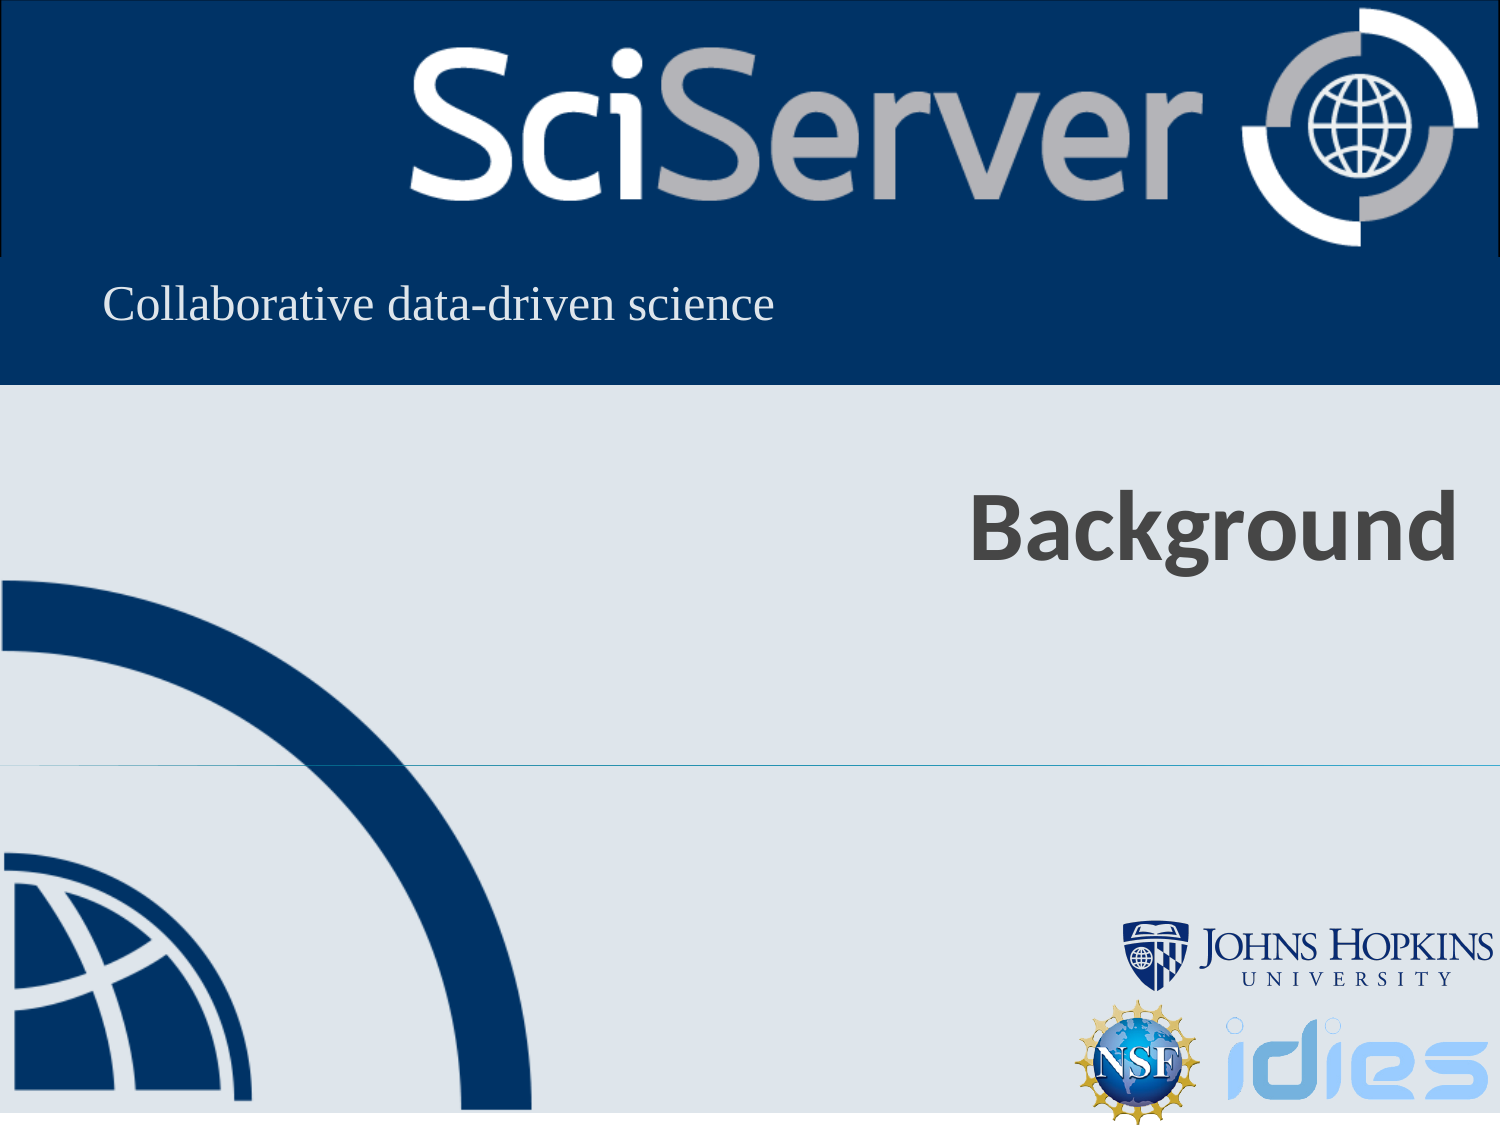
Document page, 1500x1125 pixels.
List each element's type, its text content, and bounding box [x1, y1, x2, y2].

title Background [37, 287, 1475, 588]
picture [0, 0, 1500, 1125]
